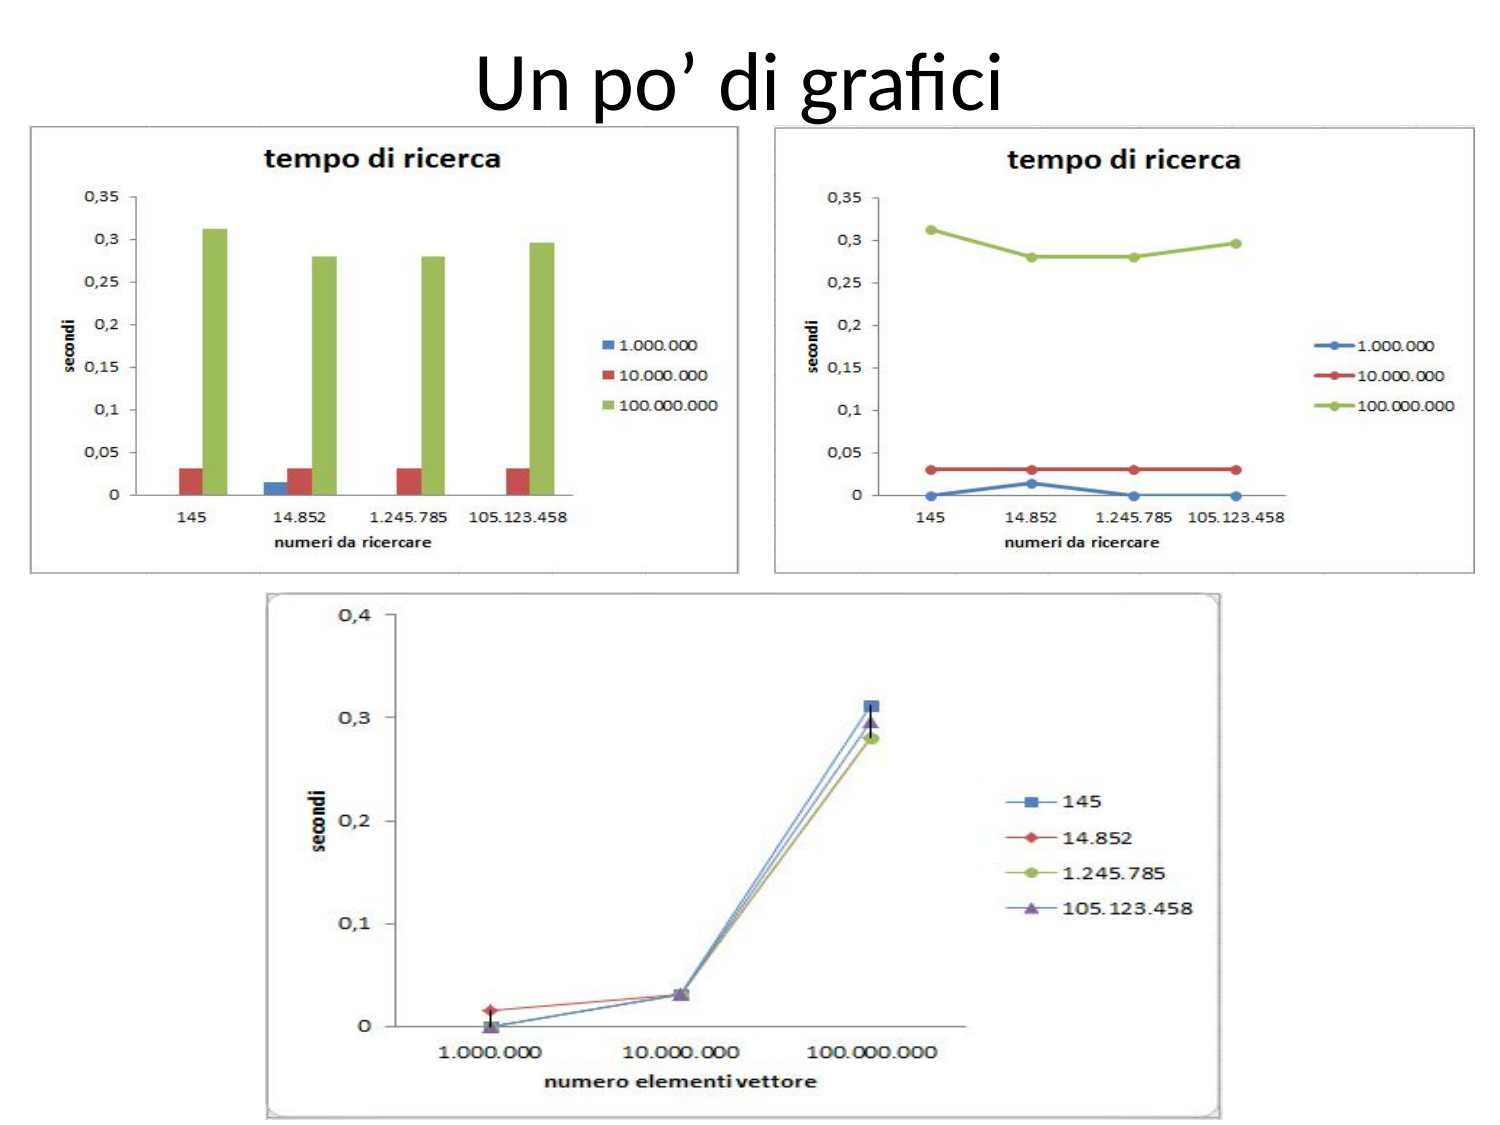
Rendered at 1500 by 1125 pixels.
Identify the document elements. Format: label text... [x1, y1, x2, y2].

title Un po’ di grafici [64, 19, 1415, 135]
picture [773, 125, 1475, 575]
picture [265, 592, 1223, 1120]
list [29, 125, 740, 575]
